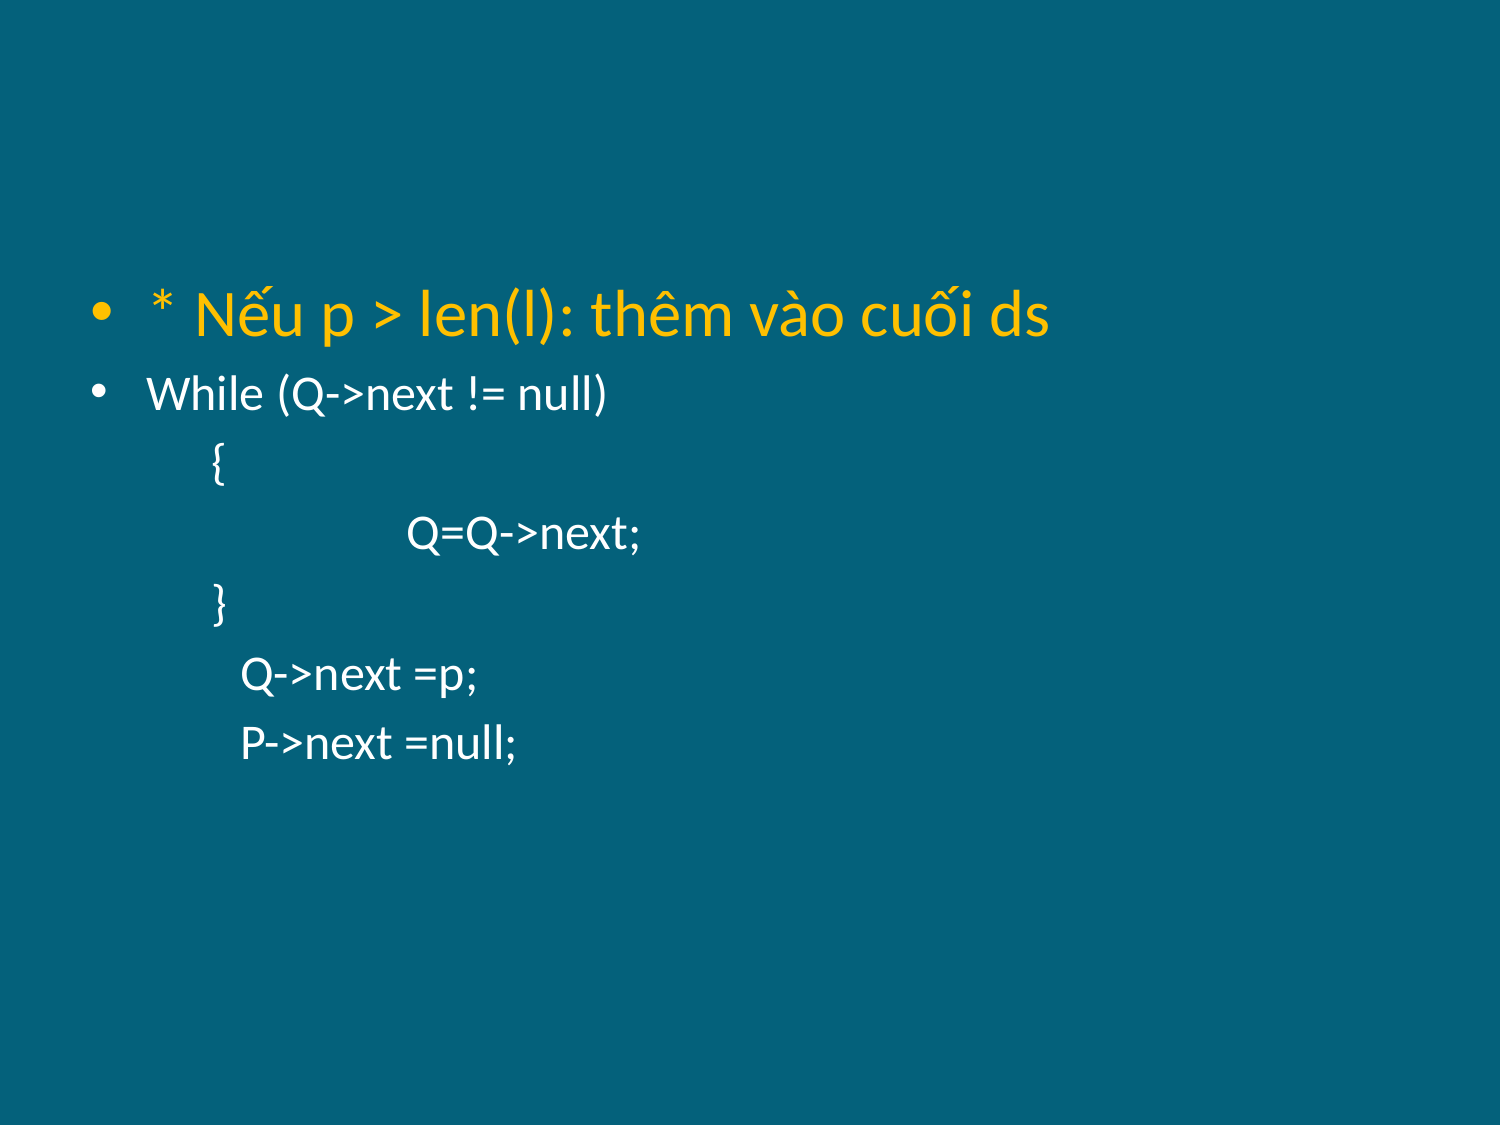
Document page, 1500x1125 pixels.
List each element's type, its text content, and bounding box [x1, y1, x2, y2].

list * Nếu p > len(l): thêm vào cuối ds While (Q->next != null) { Q=Q->next; } Q->next =p; P->next =null; [75, 262, 1425, 1005]
